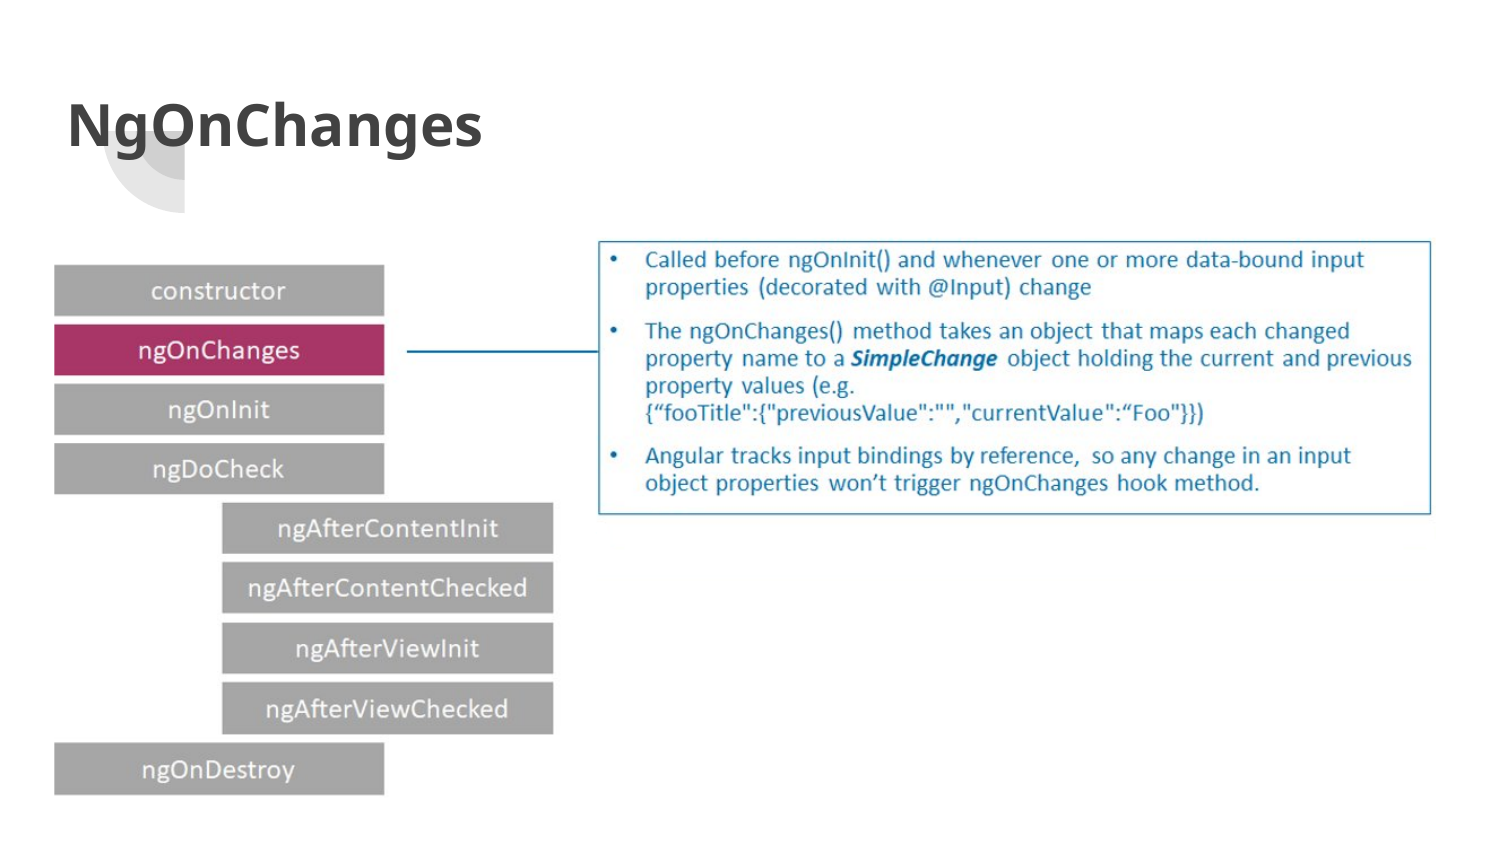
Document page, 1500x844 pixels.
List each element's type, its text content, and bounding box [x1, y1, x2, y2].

title NgOnChanges [51, 72, 1449, 167]
picture [51, 222, 1439, 818]
